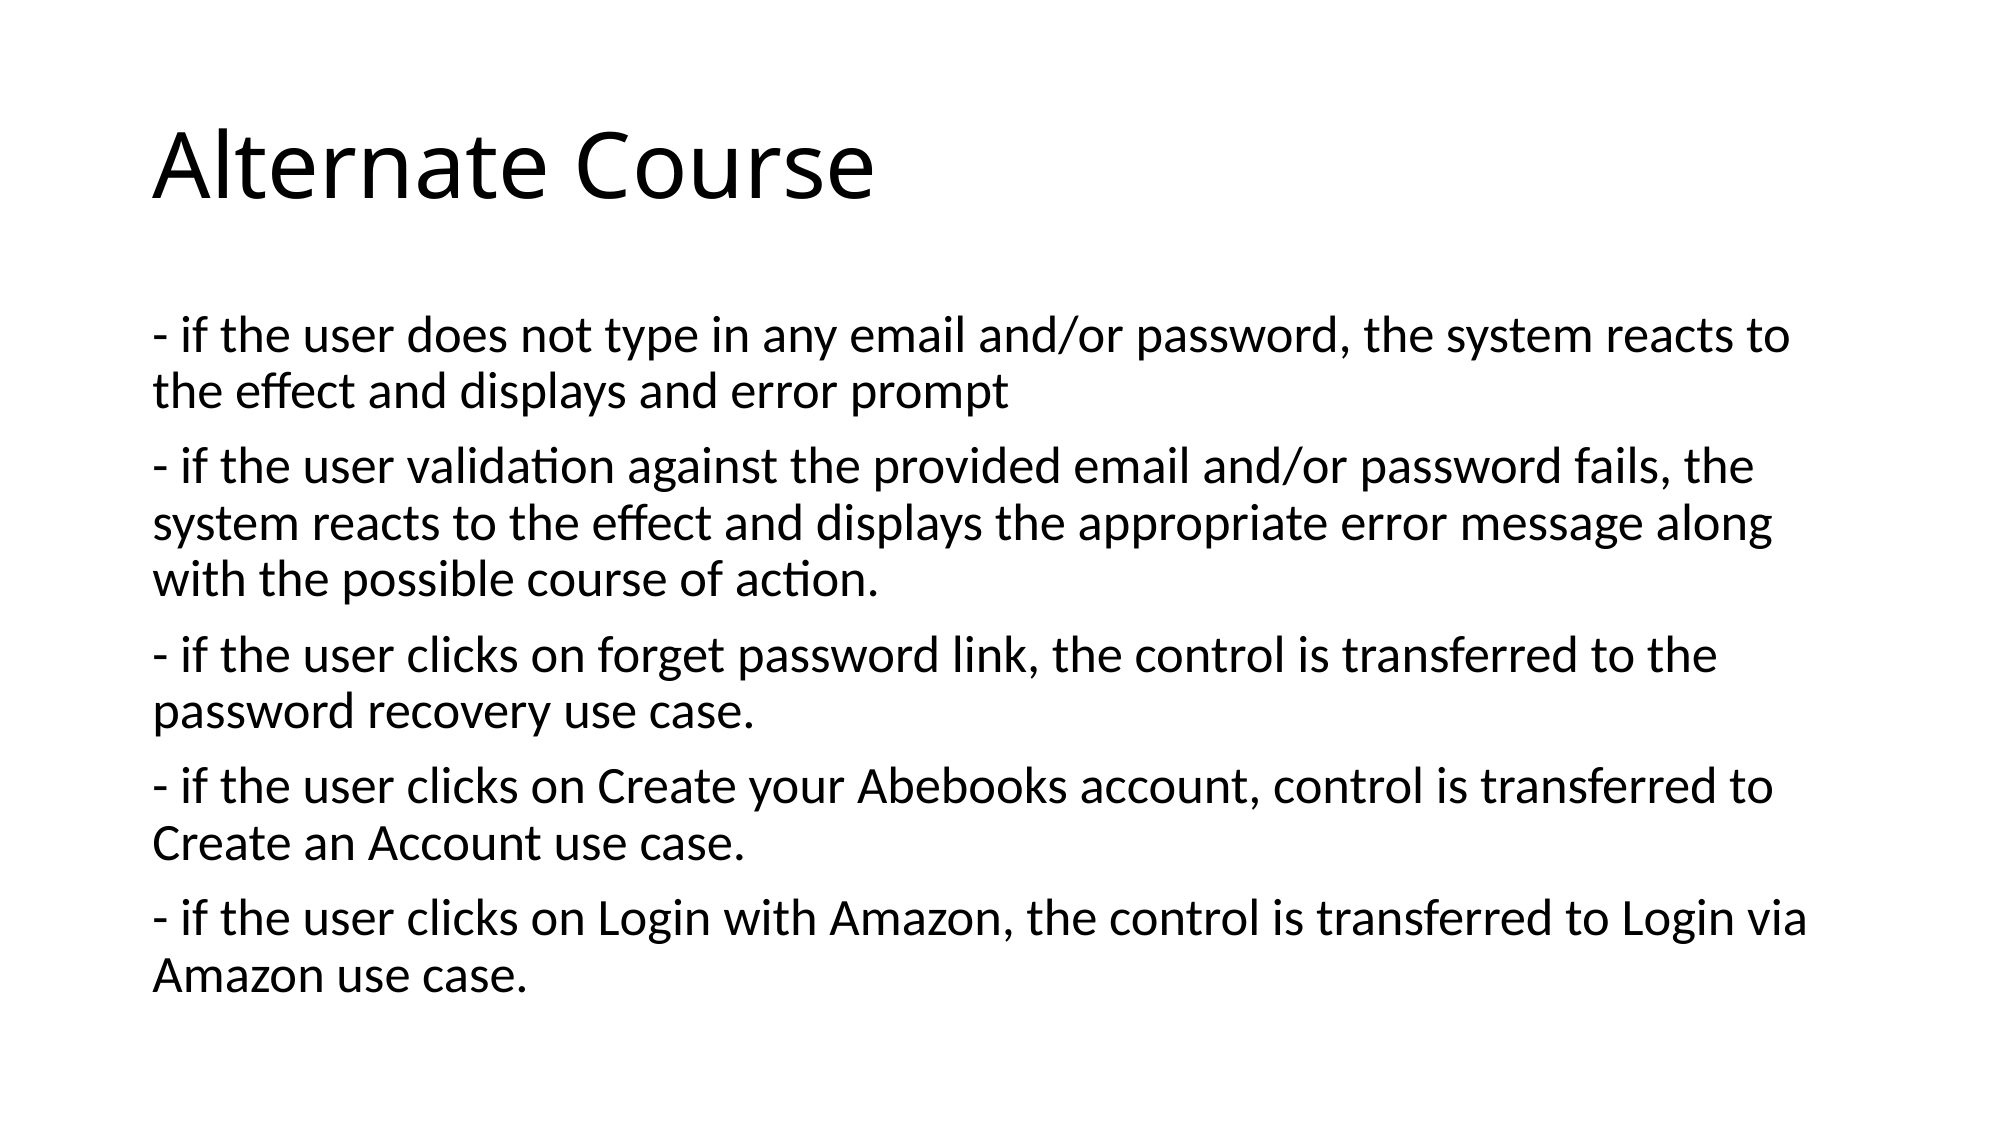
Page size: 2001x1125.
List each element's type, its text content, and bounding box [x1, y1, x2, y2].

list - if the user does not type in any email and/or password, the system reacts to the effect and displays and error prompt - if the user validation against the provided email and/or password fails, the system reacts to the effect and displays the appropriate error message along with the possible course of action. - if the user clicks on forget password link, the control is transferred to the password recovery use case. - if the user clicks on Create your Abebooks account, control is transferred to Create an Account use case. - if the user clicks on Login with Amazon, the control is transferred to Login via Amazon use case. [137, 299, 1863, 1014]
title Alternate Course [137, 59, 1863, 278]
